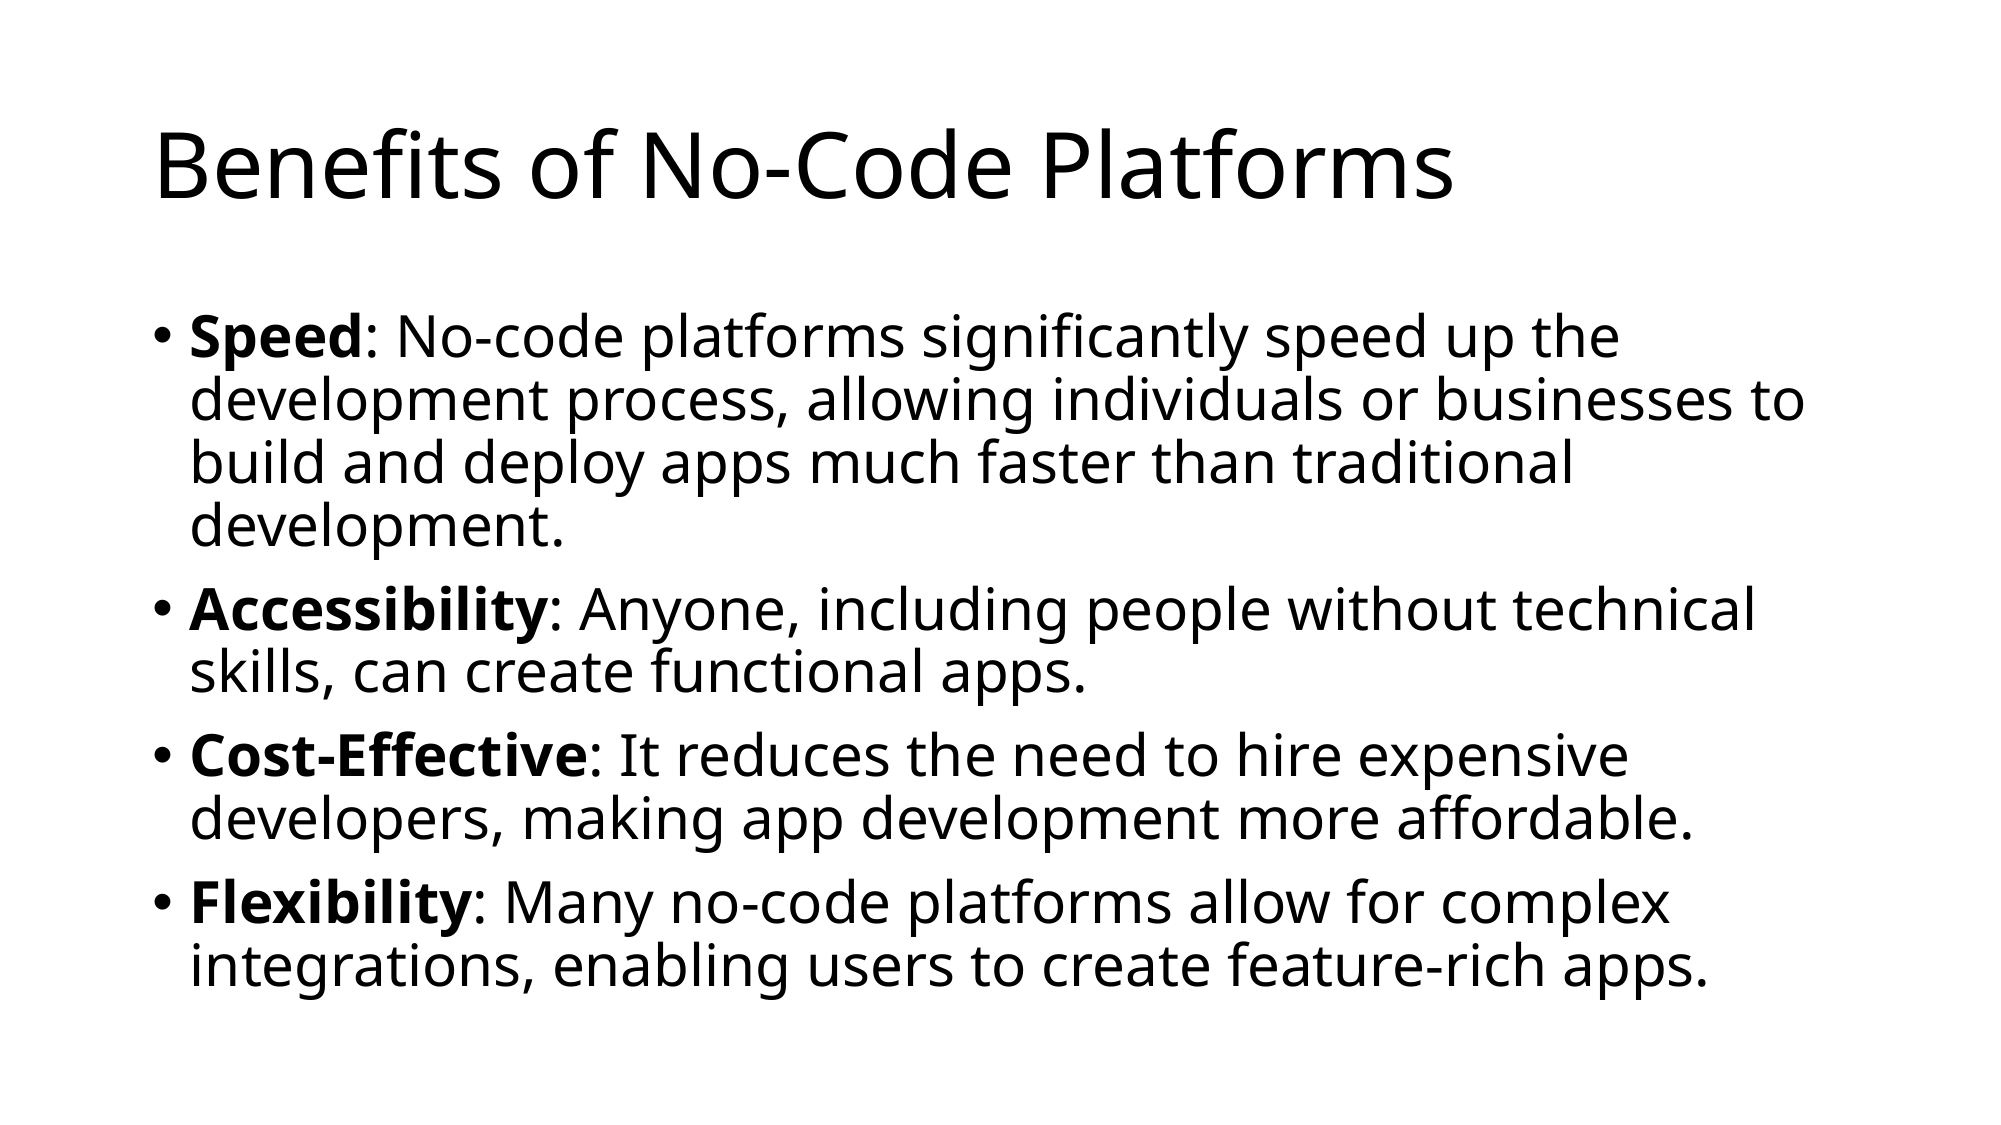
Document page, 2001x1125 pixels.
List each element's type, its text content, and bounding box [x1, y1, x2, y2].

list Speed: No-code platforms significantly speed up the development process, allowing individuals or businesses to build and deploy apps much faster than traditional development. Accessibility: Anyone, including people without technical skills, can create functional apps. Cost-Effective: It reduces the need to hire expensive developers, making app development more affordable. Flexibility: Many no-code platforms allow for complex integrations, enabling users to create feature-rich apps. [137, 299, 1863, 1014]
title Benefits of No-Code Platforms [137, 59, 1863, 278]
